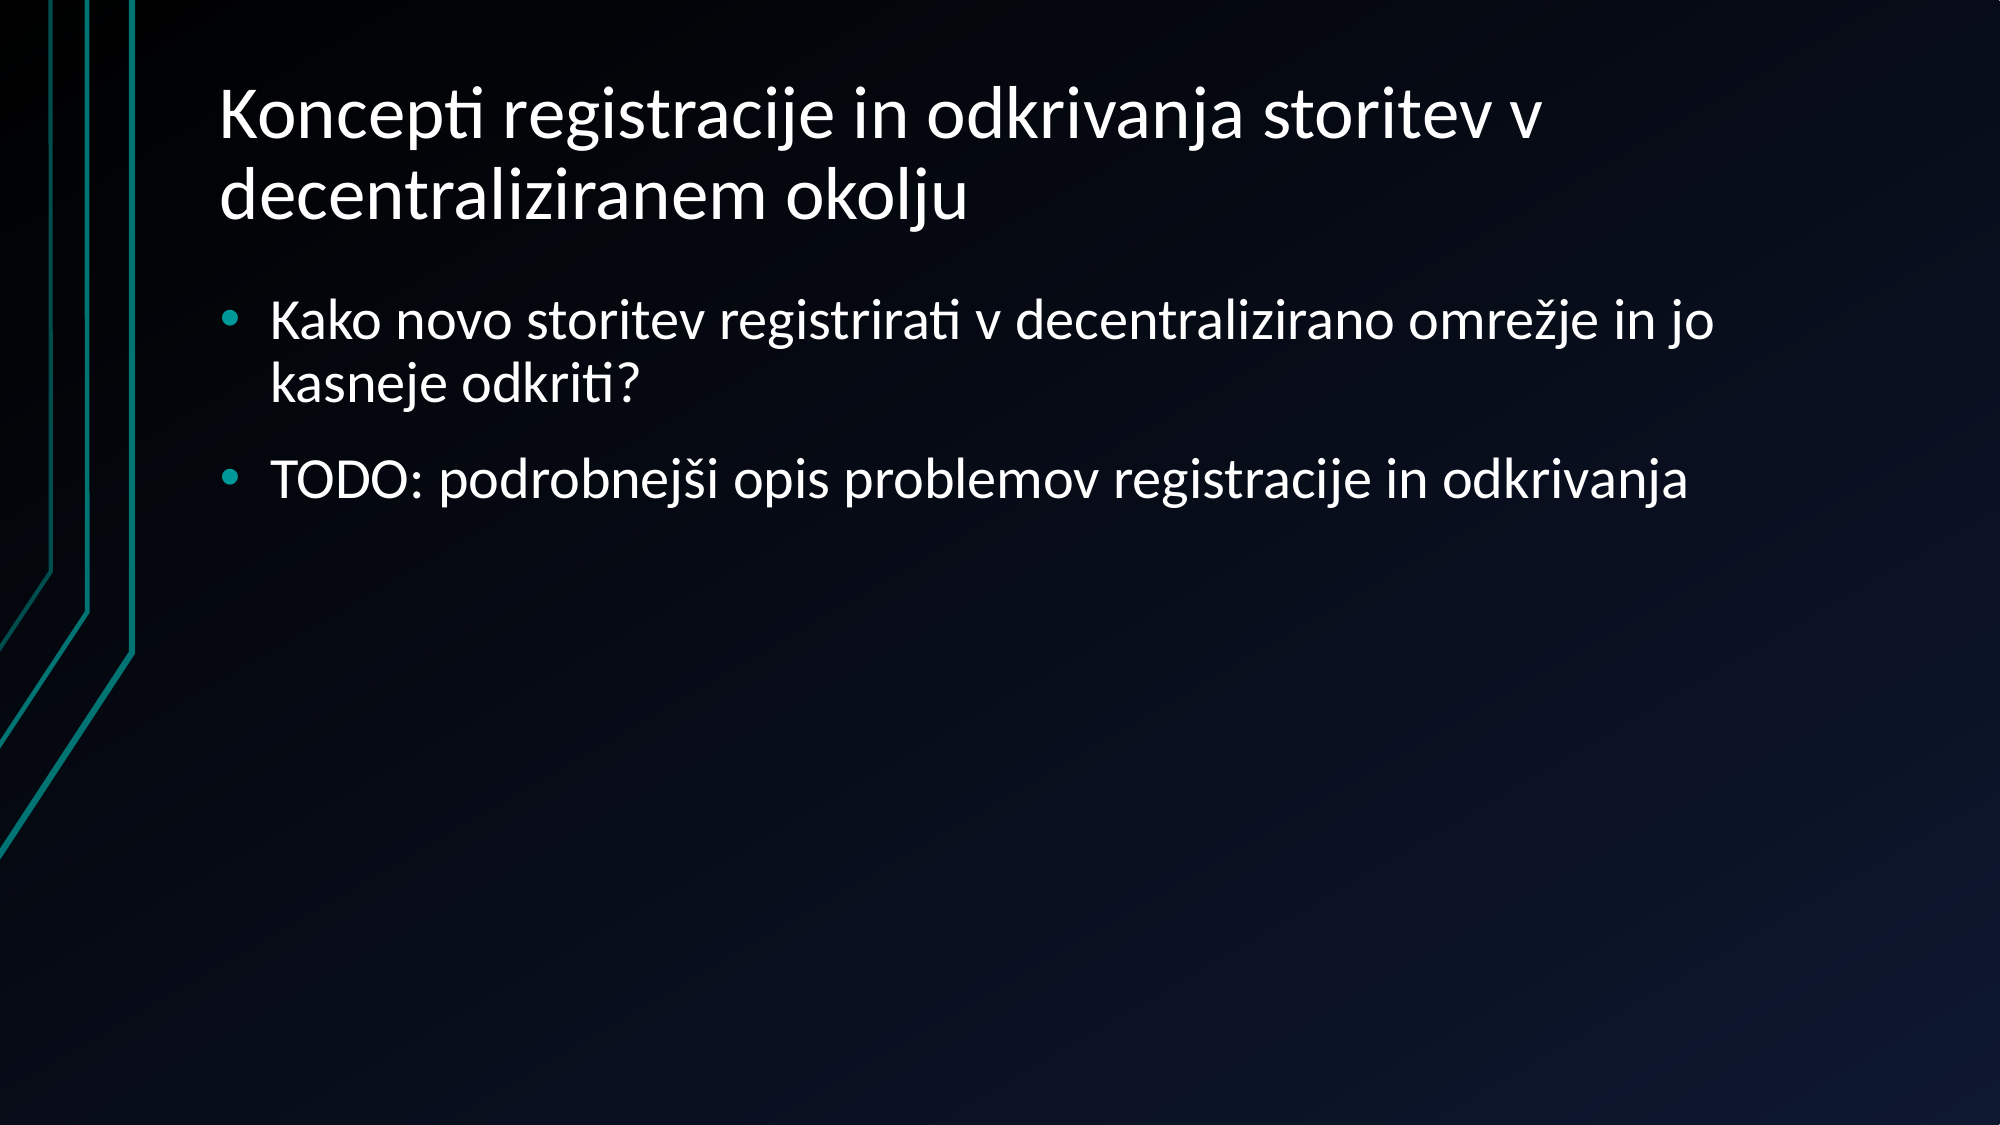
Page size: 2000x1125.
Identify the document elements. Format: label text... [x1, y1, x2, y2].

list Kako novo storitev registrirati v decentralizirano omrežje in jo kasneje odkriti? TODO: podrobnejši opis problemov registracije in odkrivanja [199, 279, 1900, 1012]
title Koncepti registracije in odkrivanja storitev v decentraliziranem okolju [199, 45, 1900, 246]
